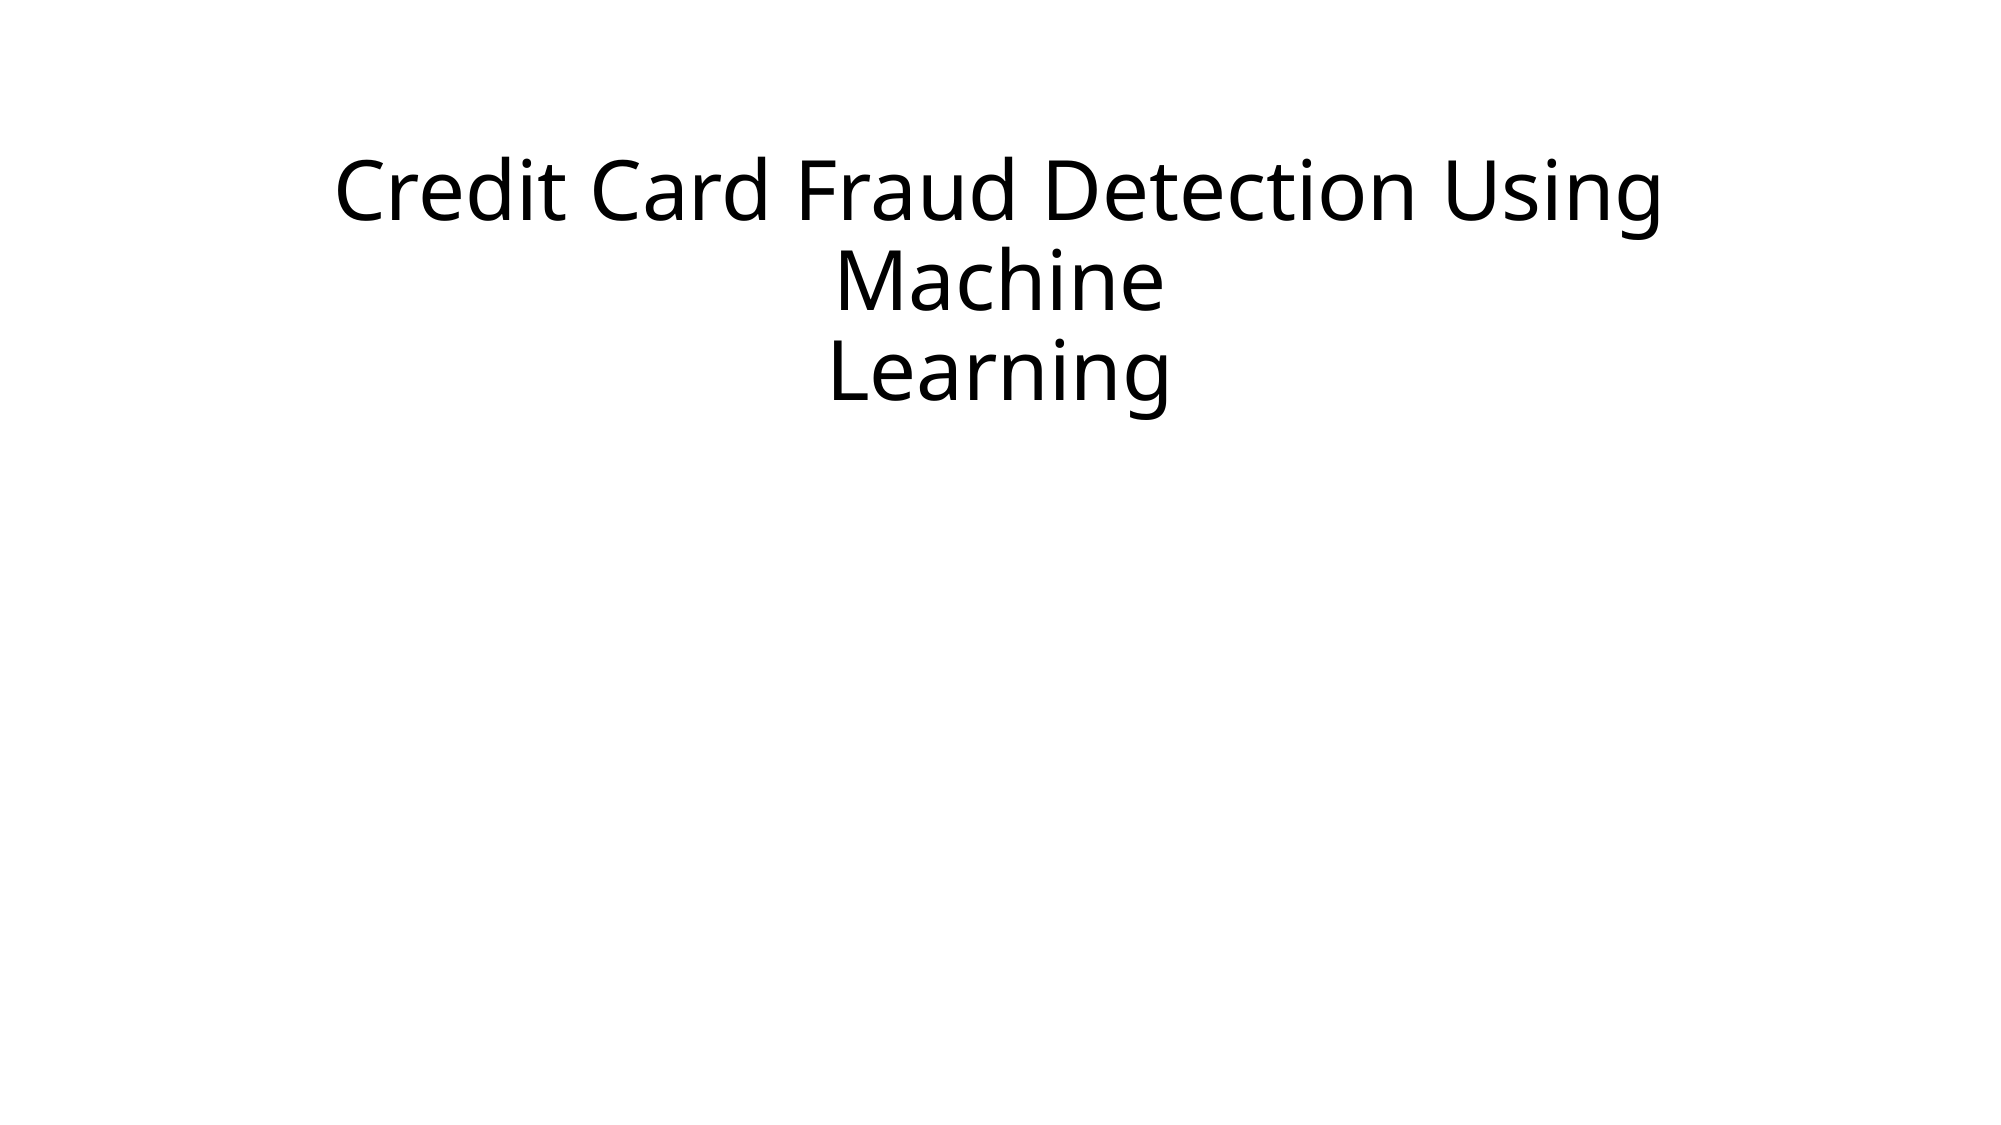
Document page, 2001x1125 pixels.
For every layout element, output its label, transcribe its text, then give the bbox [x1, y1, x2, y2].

title Credit Card Fraud Detection Using Machine Learning [249, 71, 1750, 576]
